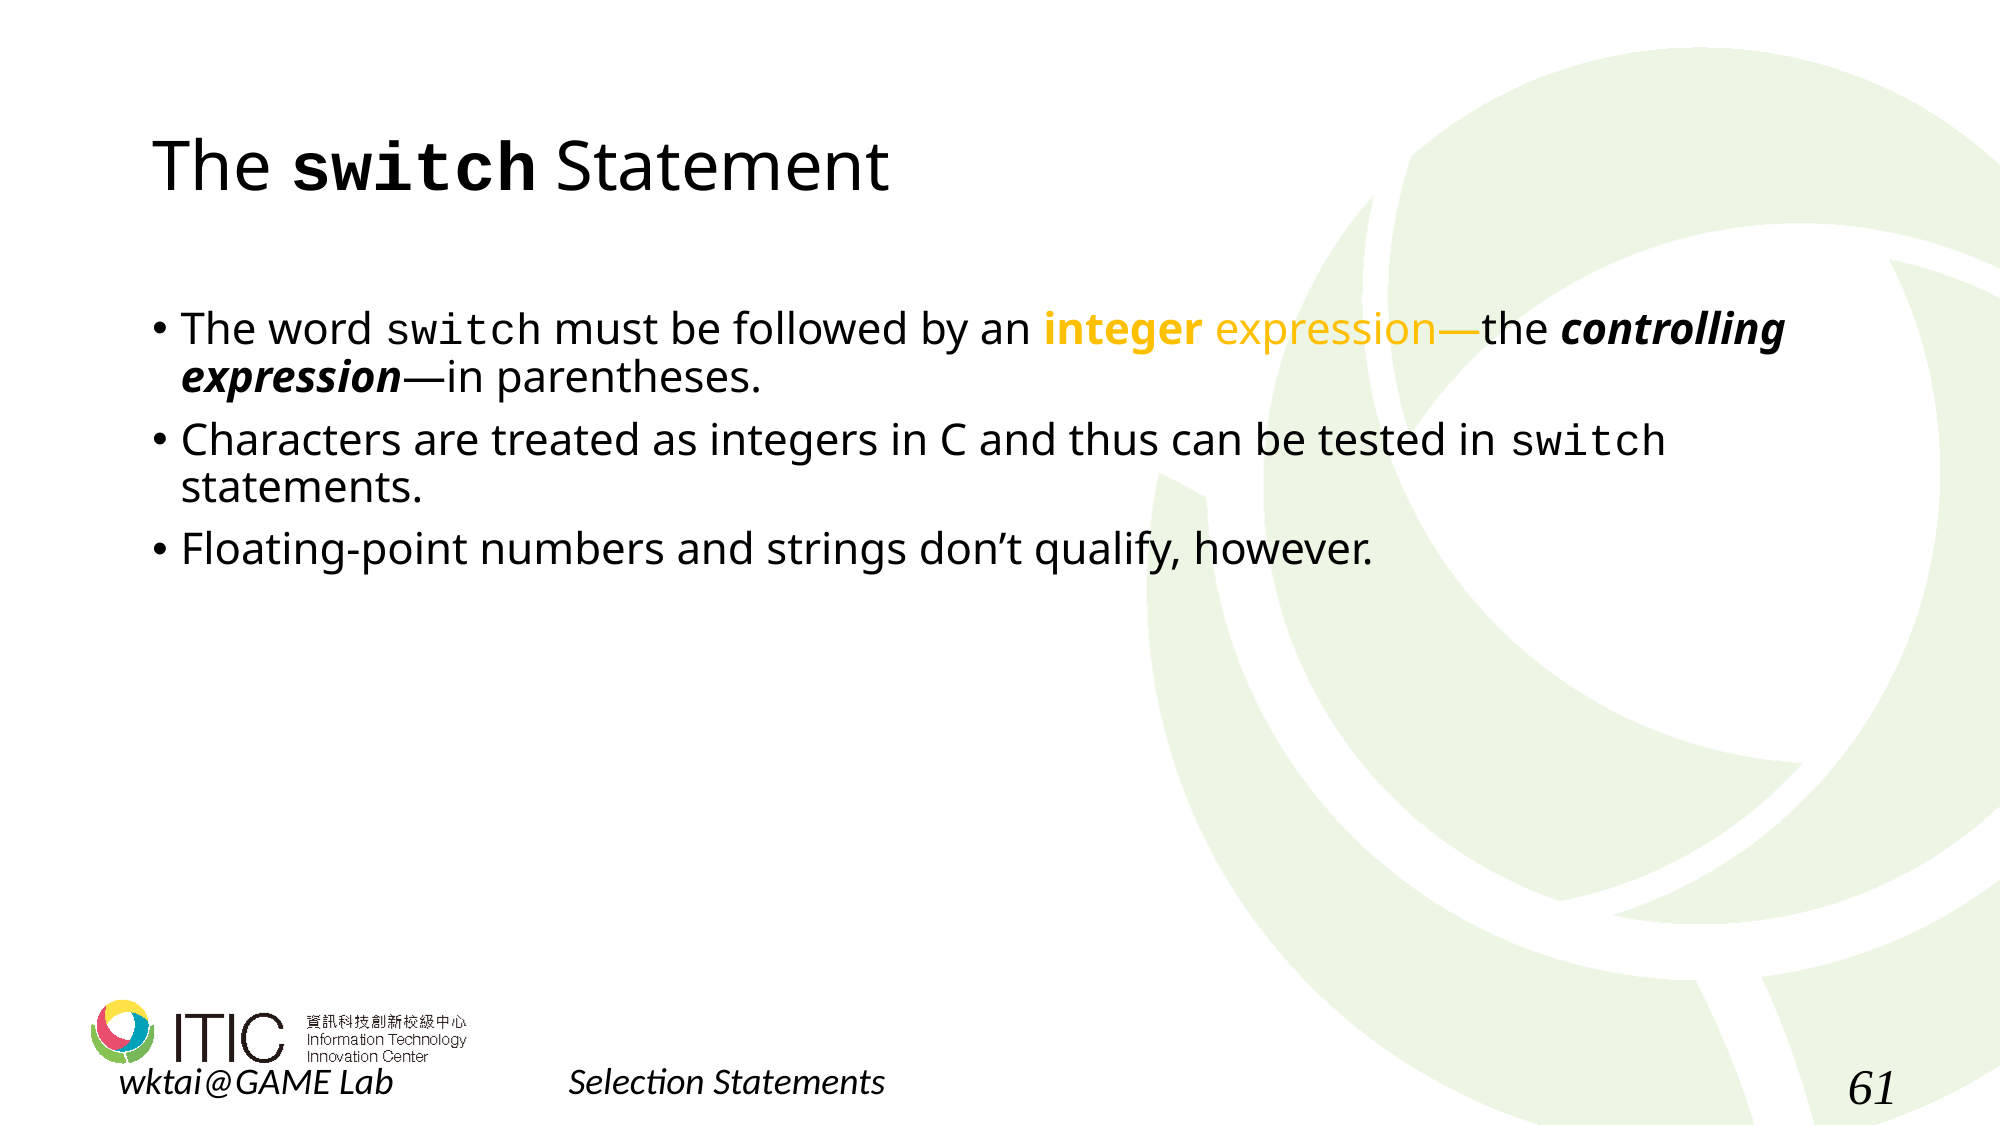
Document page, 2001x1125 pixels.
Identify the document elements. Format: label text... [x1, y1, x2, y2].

title The switch Statement [137, 59, 1863, 278]
picture [0, 0, 2001, 1125]
list The word switch must be followed by an integer expression—the controlling expression—in parentheses. Characters are treated as integers in C and thus can be tested in switch statements. Floating-point numbers and strings don’t qualify, however. [137, 299, 1863, 1014]
